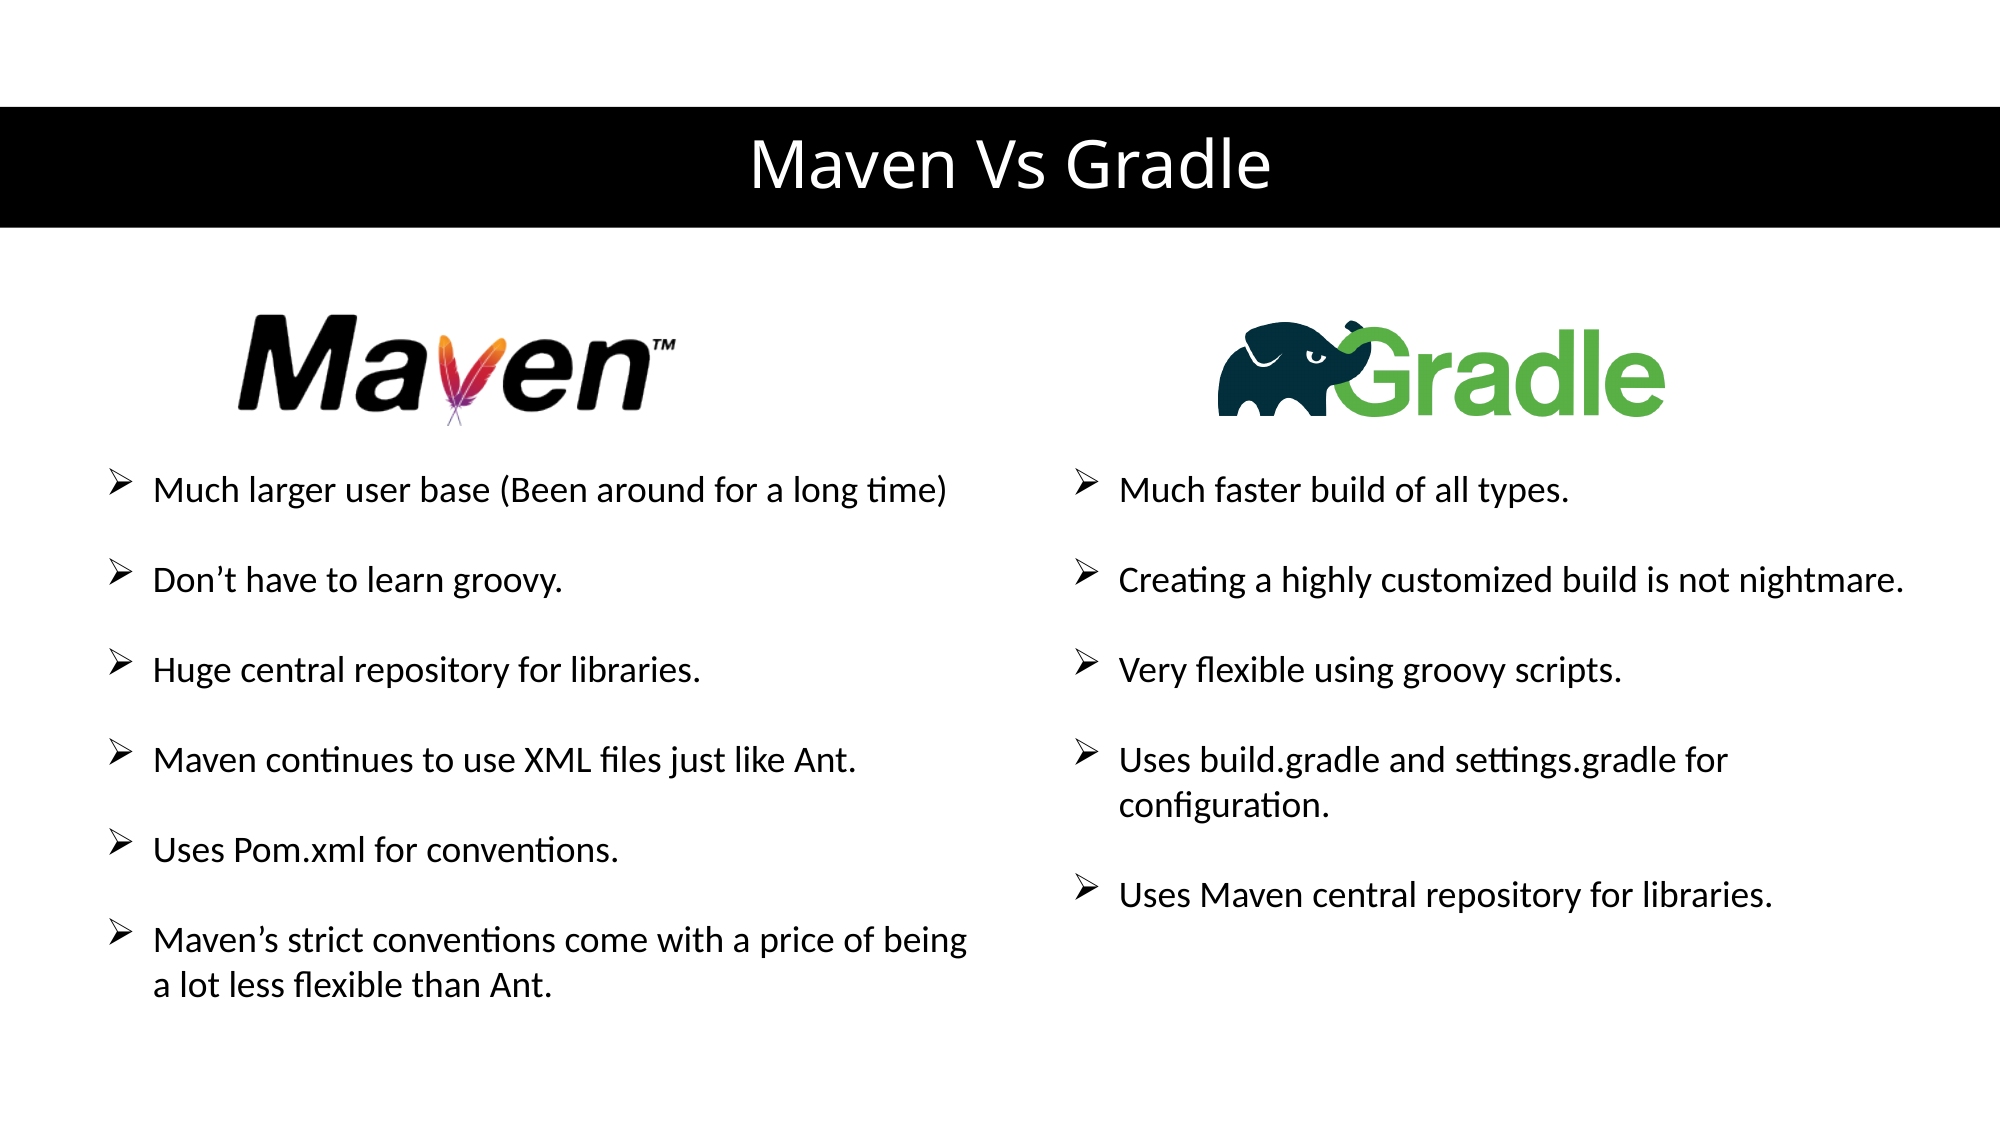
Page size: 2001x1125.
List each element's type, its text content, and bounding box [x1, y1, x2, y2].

picture [228, 311, 679, 426]
title Maven Vs Gradle [91, 105, 1931, 228]
text_box Much larger user base (Been around for a long time) Don’t have to learn groovy. Huge central repository for libraries. Maven continues to use XML files just like Ant. Uses Pom.xml for conventions. Maven’s strict conventions come with a price of being a lot less flexible than Ant. [91, 457, 986, 1012]
text_box Much faster build of all types. Creating a highly customized build is not nightmare. Very flexible using groovy scripts. Uses build.gradle and settings.gradle for configuration. Uses Maven central repository for libraries. [1057, 457, 1952, 1012]
picture [1216, 291, 1667, 446]
text_box [0, 106, 2000, 229]
